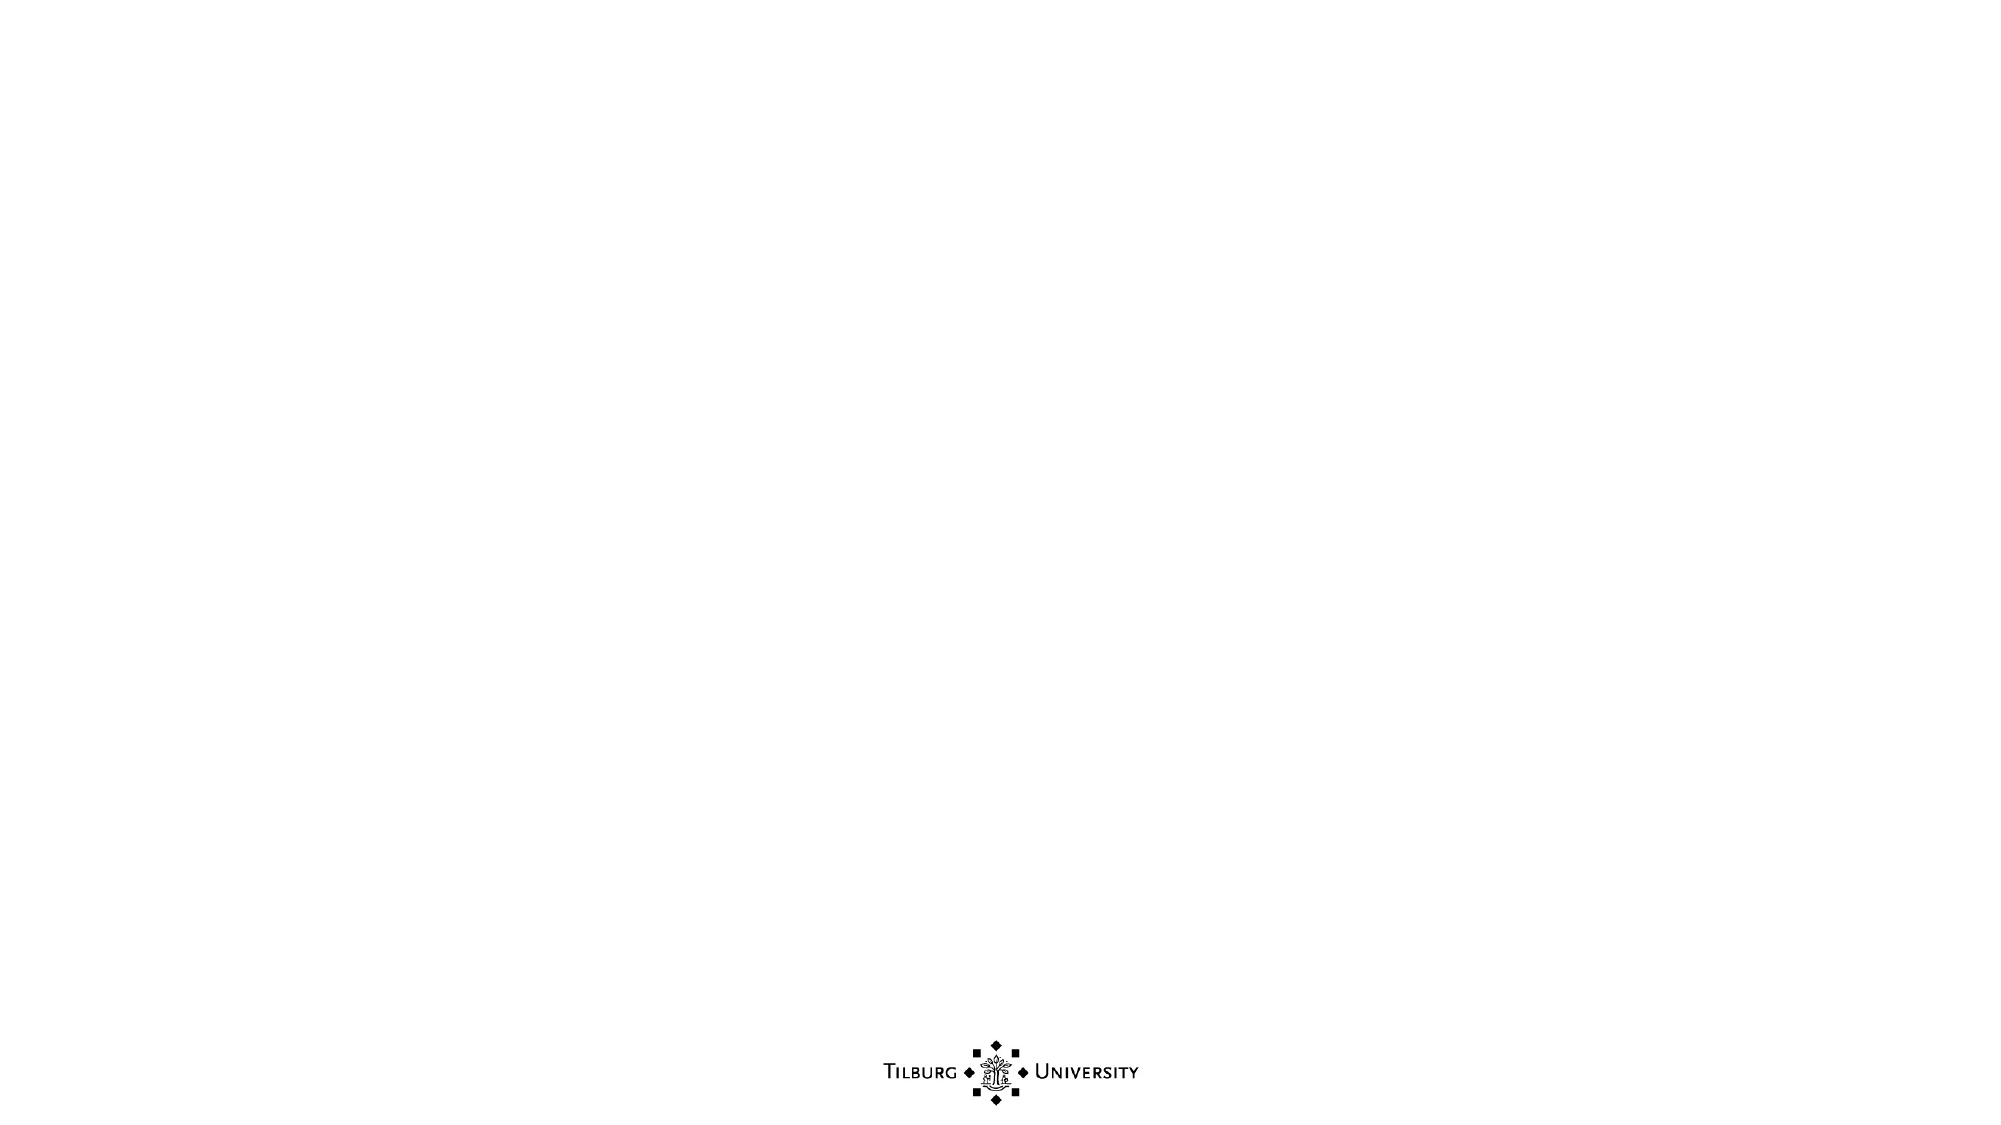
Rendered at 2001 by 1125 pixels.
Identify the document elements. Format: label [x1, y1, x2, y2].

picture [875, 1032, 1146, 1113]
